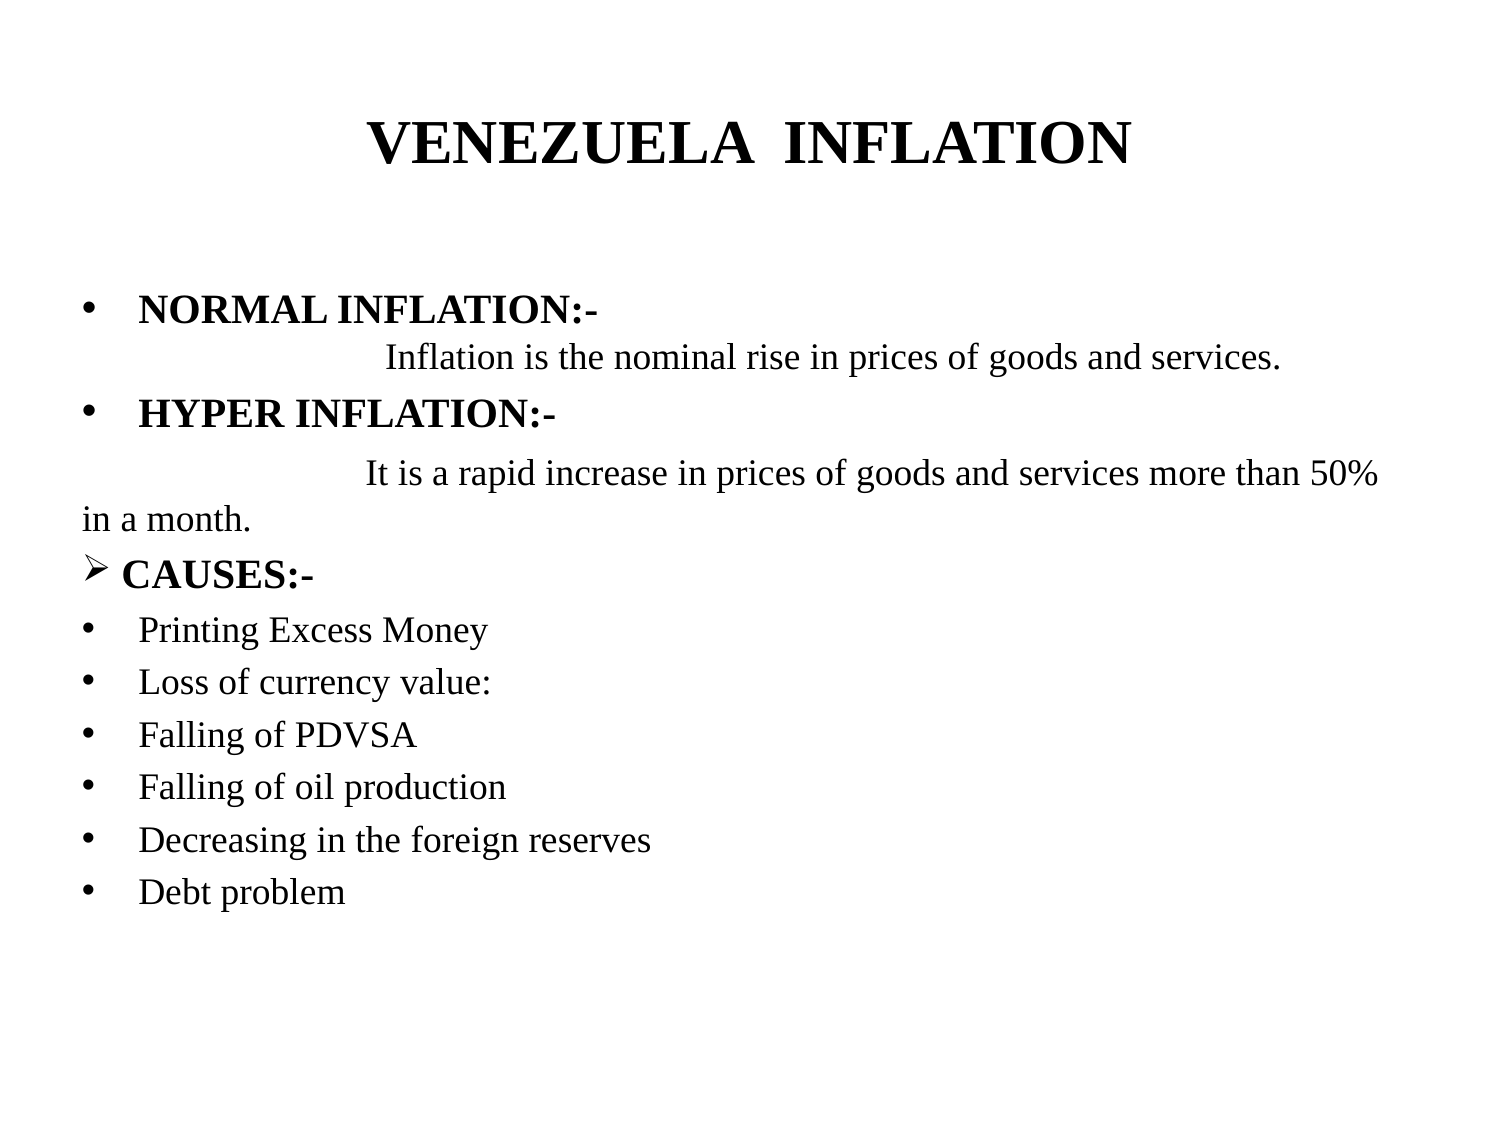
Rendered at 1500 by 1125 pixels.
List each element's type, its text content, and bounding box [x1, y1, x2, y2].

list NORMAL INFLATION:- Inflation is the nominal rise in prices of goods and services. HYPER INFLATION:- It is a rapid increase in prices of goods and services more than 50% in a month. CAUSES:- Printing Excess Money Loss of currency value: Falling of PDVSA Falling of oil production Decreasing in the foreign reserves Debt problem [66, 216, 1397, 999]
title VENEZUELA INFLATION [75, 45, 1425, 233]
